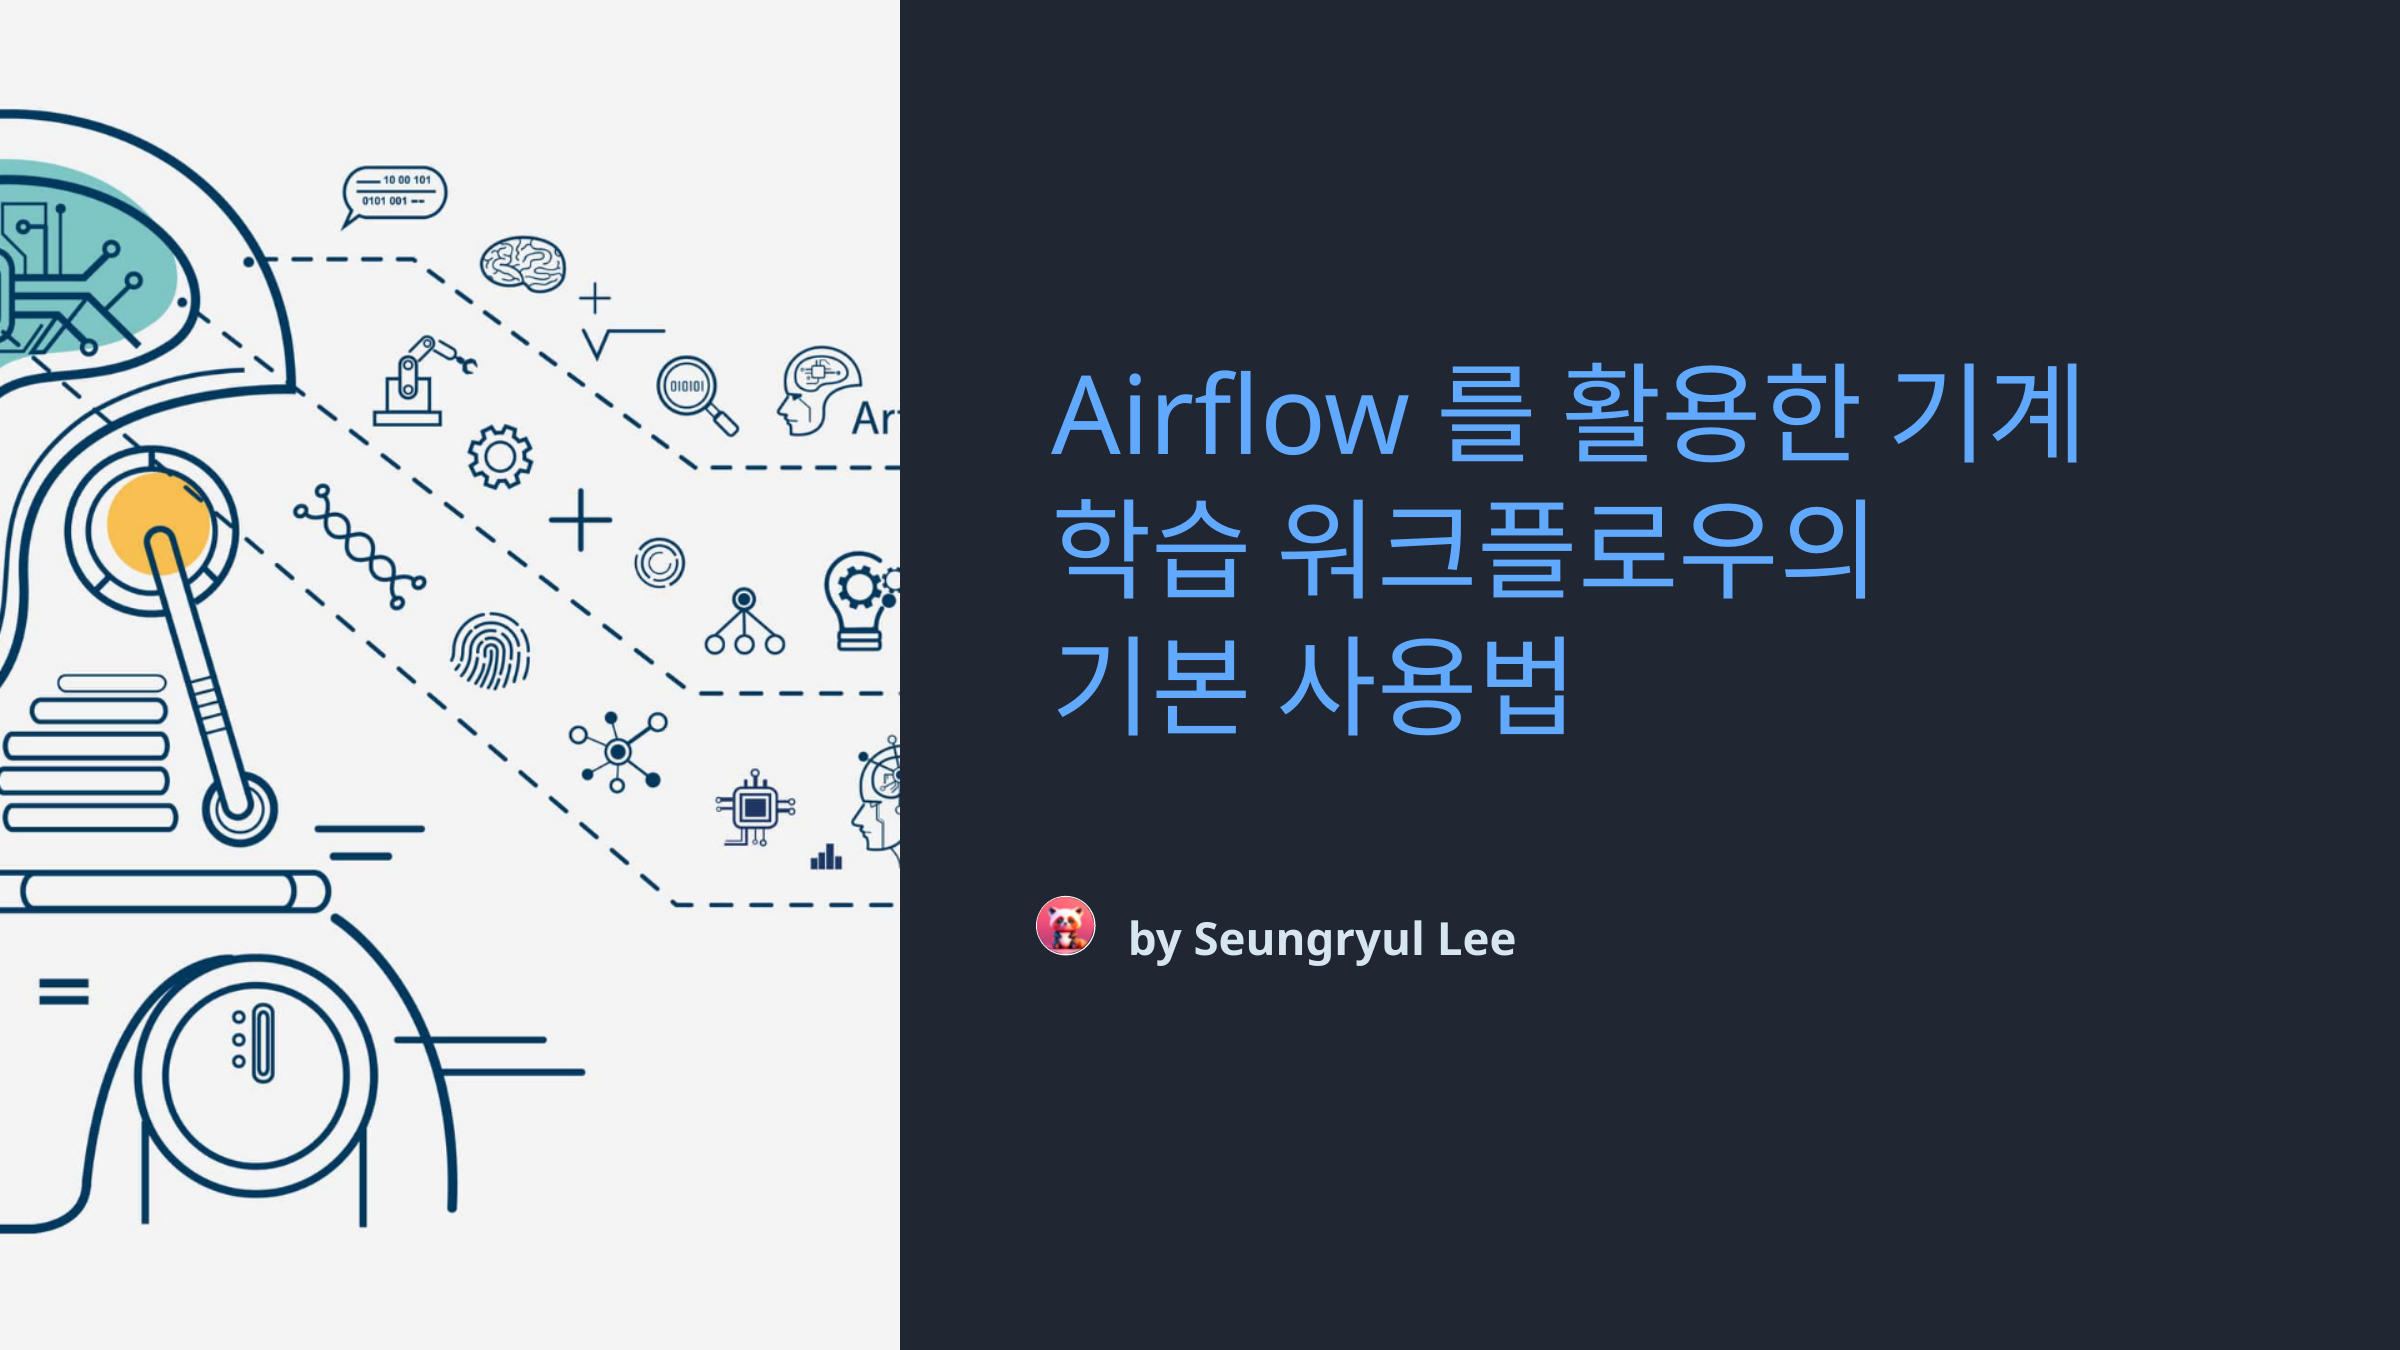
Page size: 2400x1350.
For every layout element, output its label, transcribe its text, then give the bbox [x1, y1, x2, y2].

text_box by Seungryul Lee [1113, 893, 1460, 958]
picture [1037, 897, 1094, 954]
text_box Airflow를 활용한 기계 학습 워크플로우의 기본 사용법 [1036, 331, 2264, 742]
picture [0, 0, 900, 1350]
